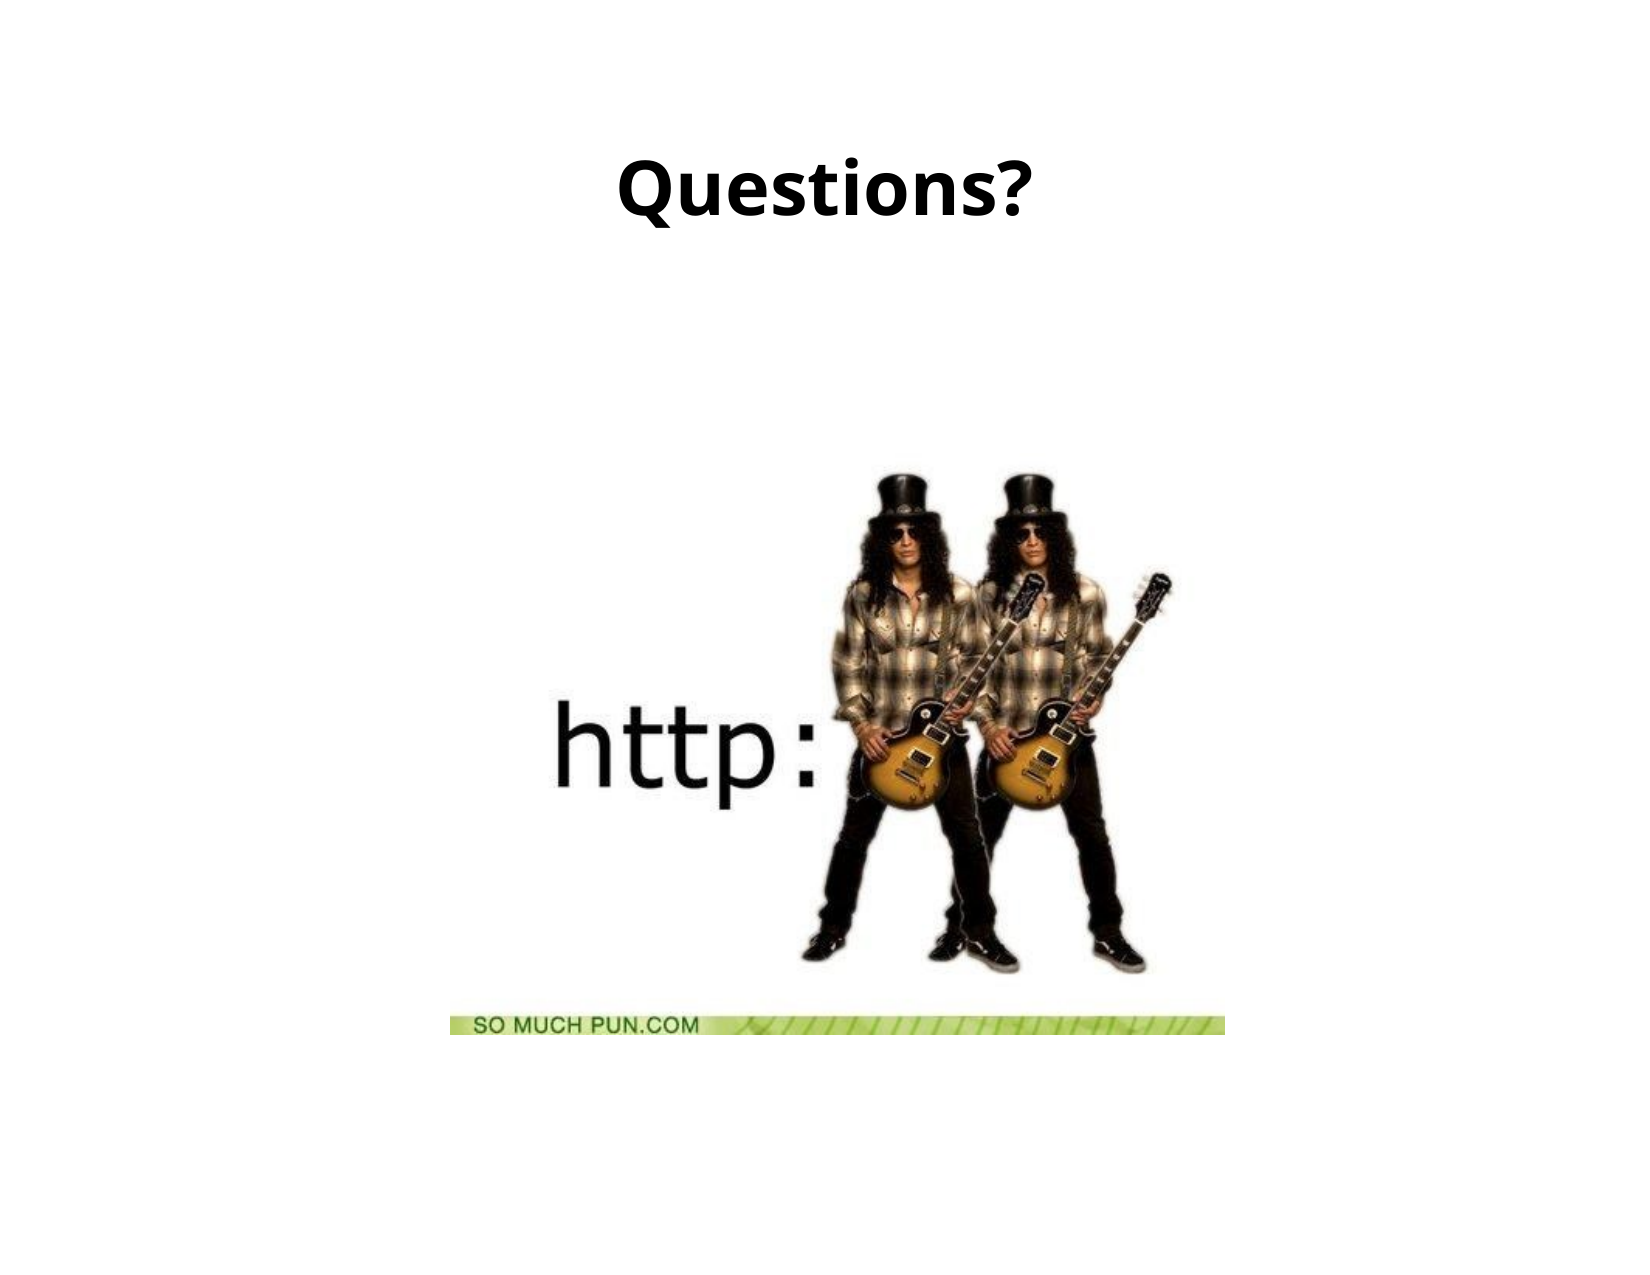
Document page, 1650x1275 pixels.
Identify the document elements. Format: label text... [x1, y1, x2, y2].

picture [449, 453, 1225, 1035]
title Questions? [113, 67, 1537, 315]
